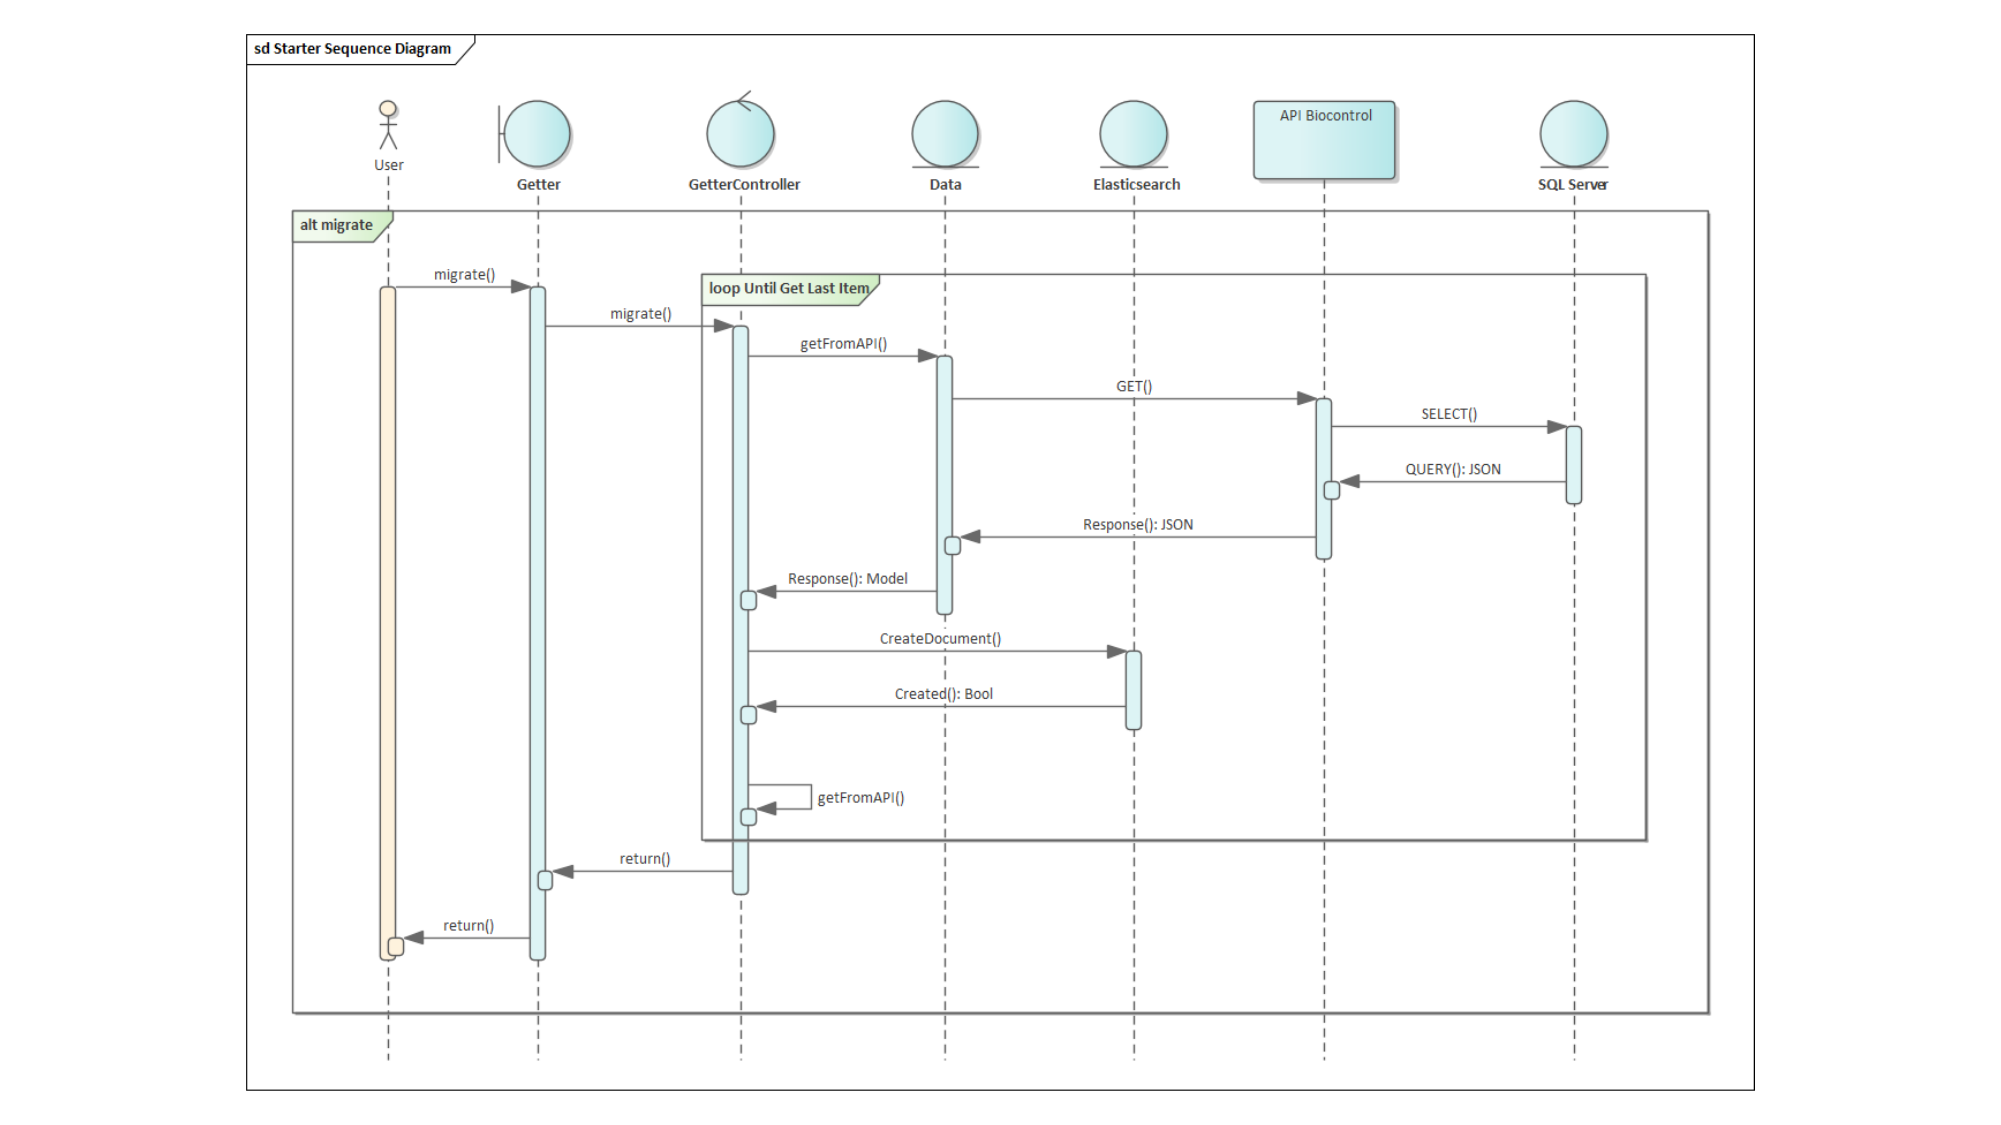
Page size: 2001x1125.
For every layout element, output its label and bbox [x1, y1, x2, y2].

picture [245, 33, 1755, 1092]
